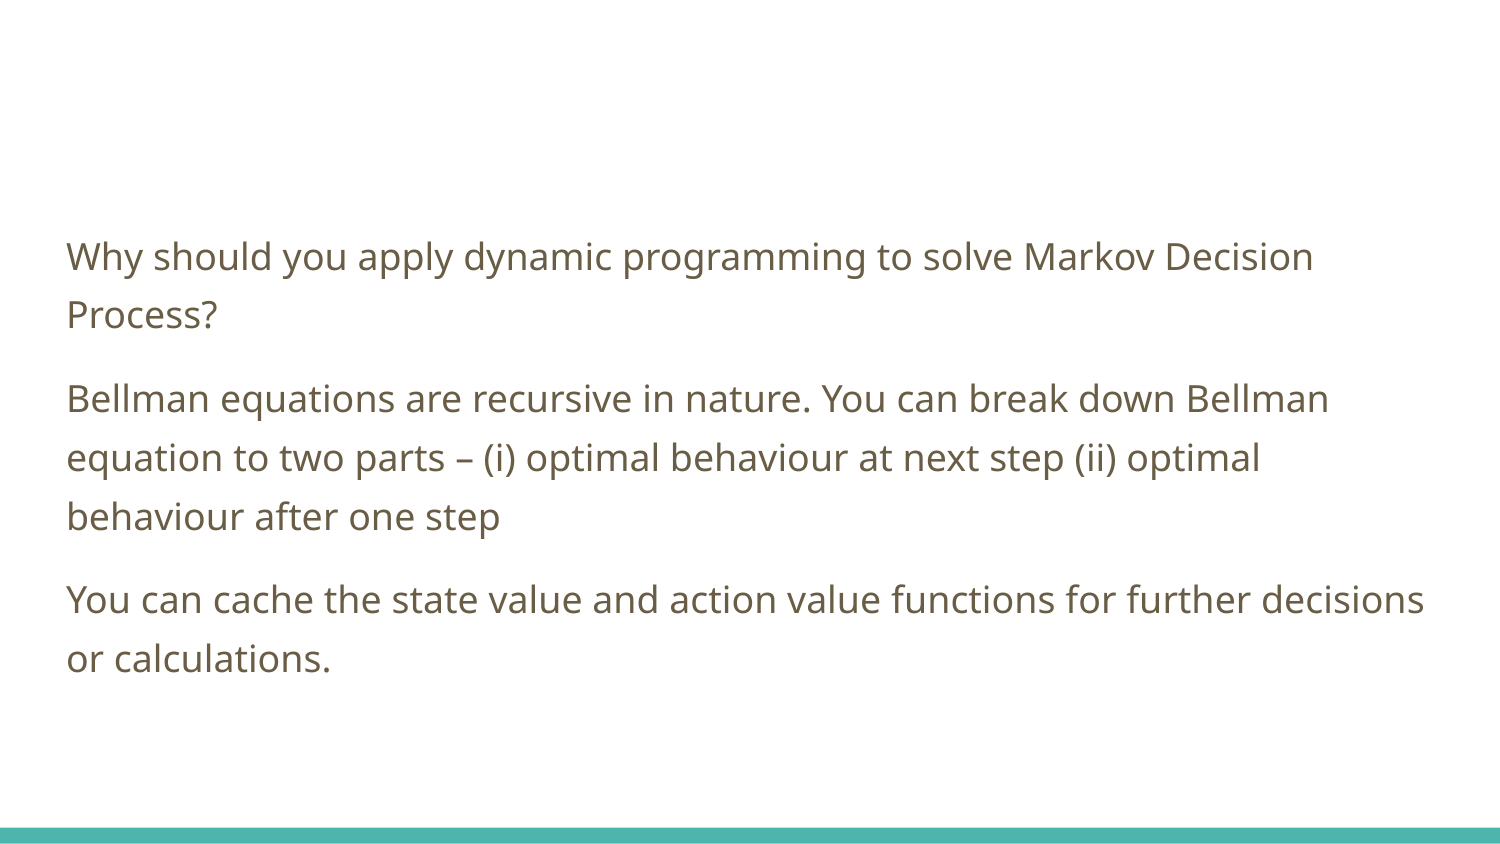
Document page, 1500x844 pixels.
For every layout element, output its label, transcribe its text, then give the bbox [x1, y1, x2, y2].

list Why should you apply dynamic programming to solve Markov Decision Process? Bellman equations are recursive in nature. You can break down Bellman equation to two parts – (i) optimal behaviour at next step (ii) optimal behaviour after one step You can cache the state value and action value functions for further decisions or calculations. [51, 207, 1449, 750]
